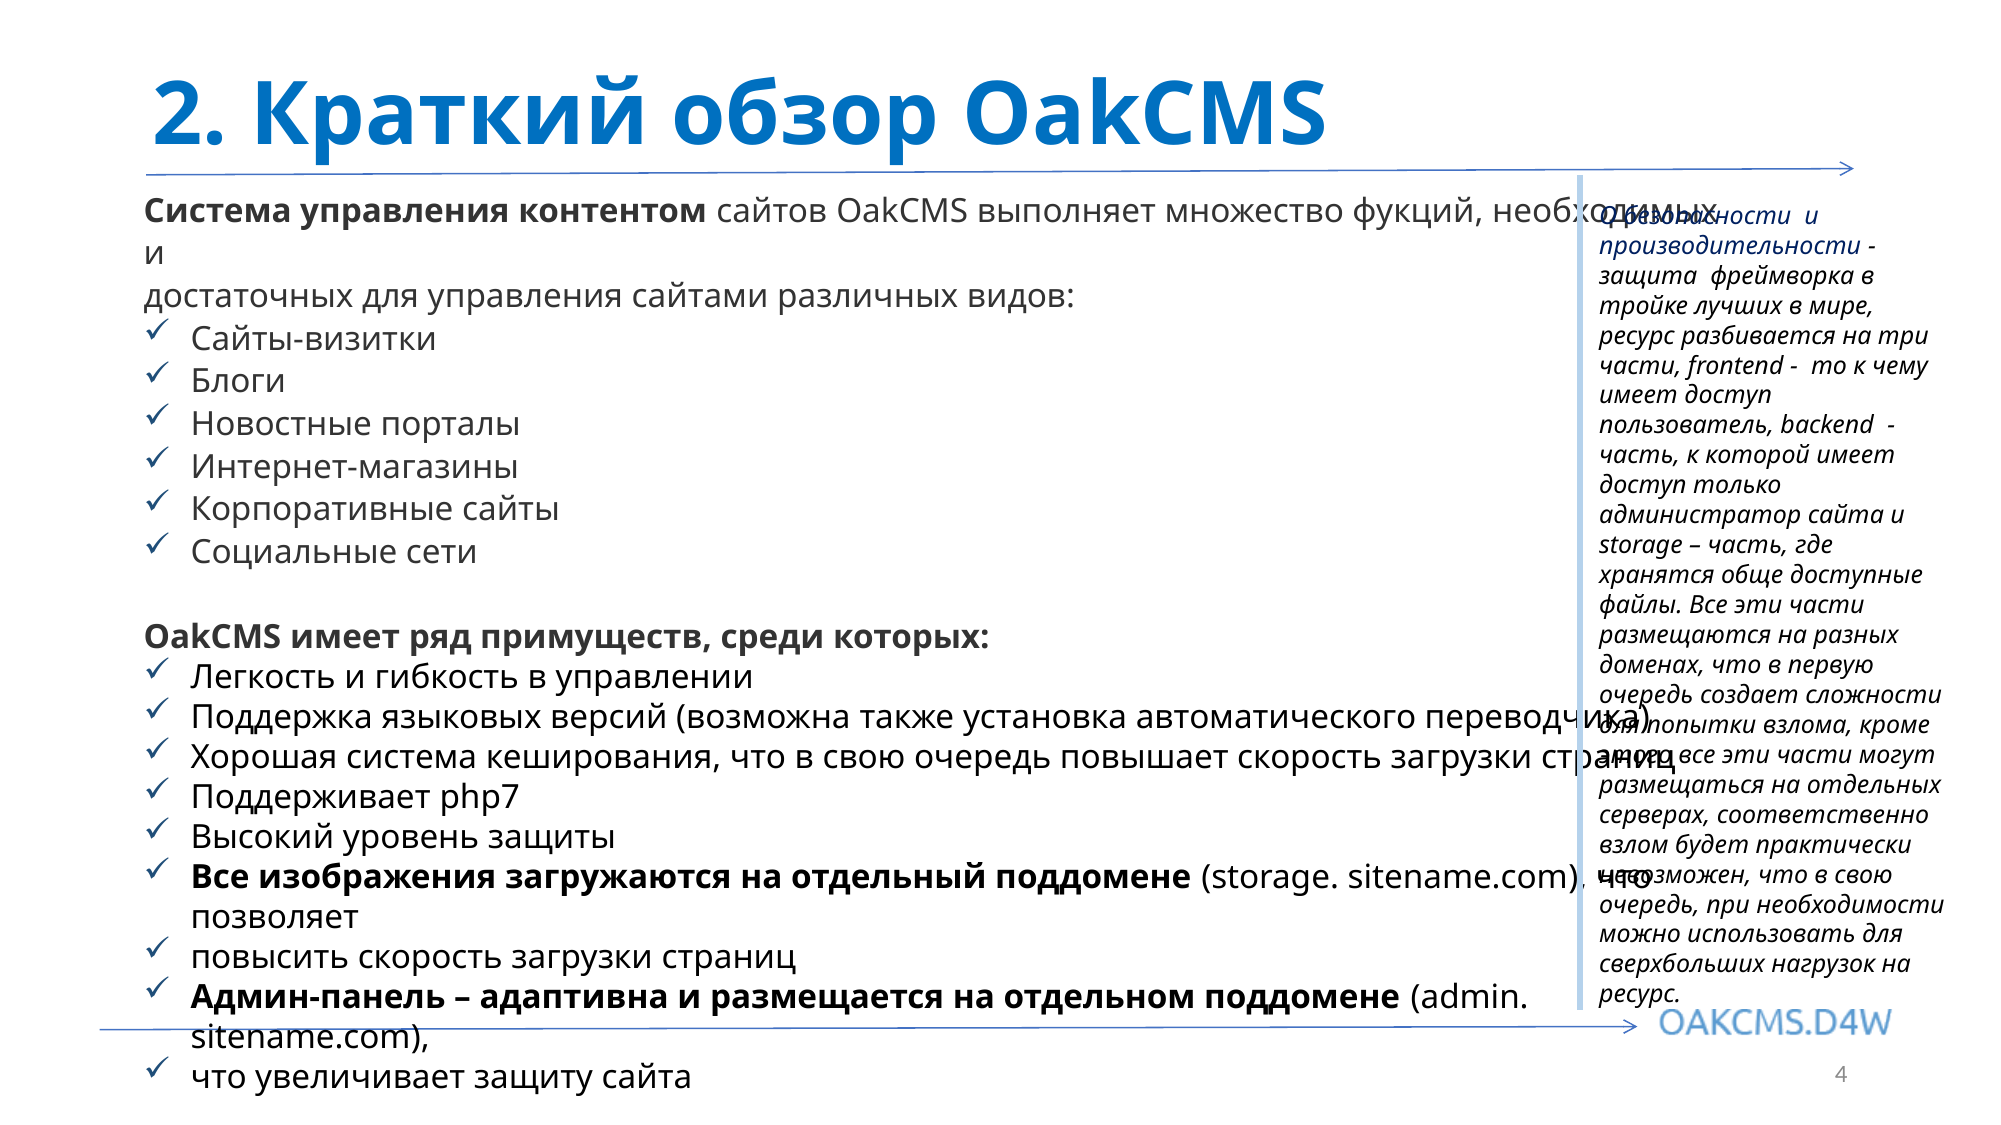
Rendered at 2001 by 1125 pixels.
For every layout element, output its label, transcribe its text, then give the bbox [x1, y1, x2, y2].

text_box О безопасности и производительности - защита фреймворка в тройке лучших в мире, ресурс разбивается на три части, frontend - то к чему имеет доступ пользователь, backend - часть, к которой имеет доступ только администратор сайта и storage – часть, где хранятся обще доступные файлы. Все эти части размещаются на разных доменах, что в первую очередь создает сложности для попытки взлома, кроме этого все эти части могут размещаться на отдельных серверах, соответственно взлом будет практически невозможен, что в свою очередь, при необходимости можно использовать для сверхбольших нагрузок на ресурс. [1584, 192, 1968, 1016]
slide_number 4 [1754, 1042, 1863, 1103]
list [1658, 1009, 1894, 1037]
title 2. Краткий обзор OakCMS [137, 59, 1863, 192]
text_box Система управления контентом сайтов OakCMS выполняет множество фукций, необходимых и достаточных для управления сайтами различных видов: Сайты-визитки Блоги Новостные порталы Интернет-магазины Корпоративные сайты Социальные сети ОakCMS имеет ряд примуществ, среди которых: Легкость и гибкость в управлении Поддержка языковых версий (возможна также установка автоматического переводчика) Хорошая система кеширования, что в свою очередь повышает скорость загрузки страниц Поддерживает php7 Высокий уровень защиты Все изображения загружаются на отдельный поддомене (storage. sitename.com), что позволяет повысить скорость загрузки страниц Админ-панель – адаптивна и размещается на отдельном поддомене (admin. sitename.com), что увеличивает защиту сайта [128, 133, 1754, 1125]
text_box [99, 1026, 1638, 1030]
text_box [146, 168, 1854, 175]
